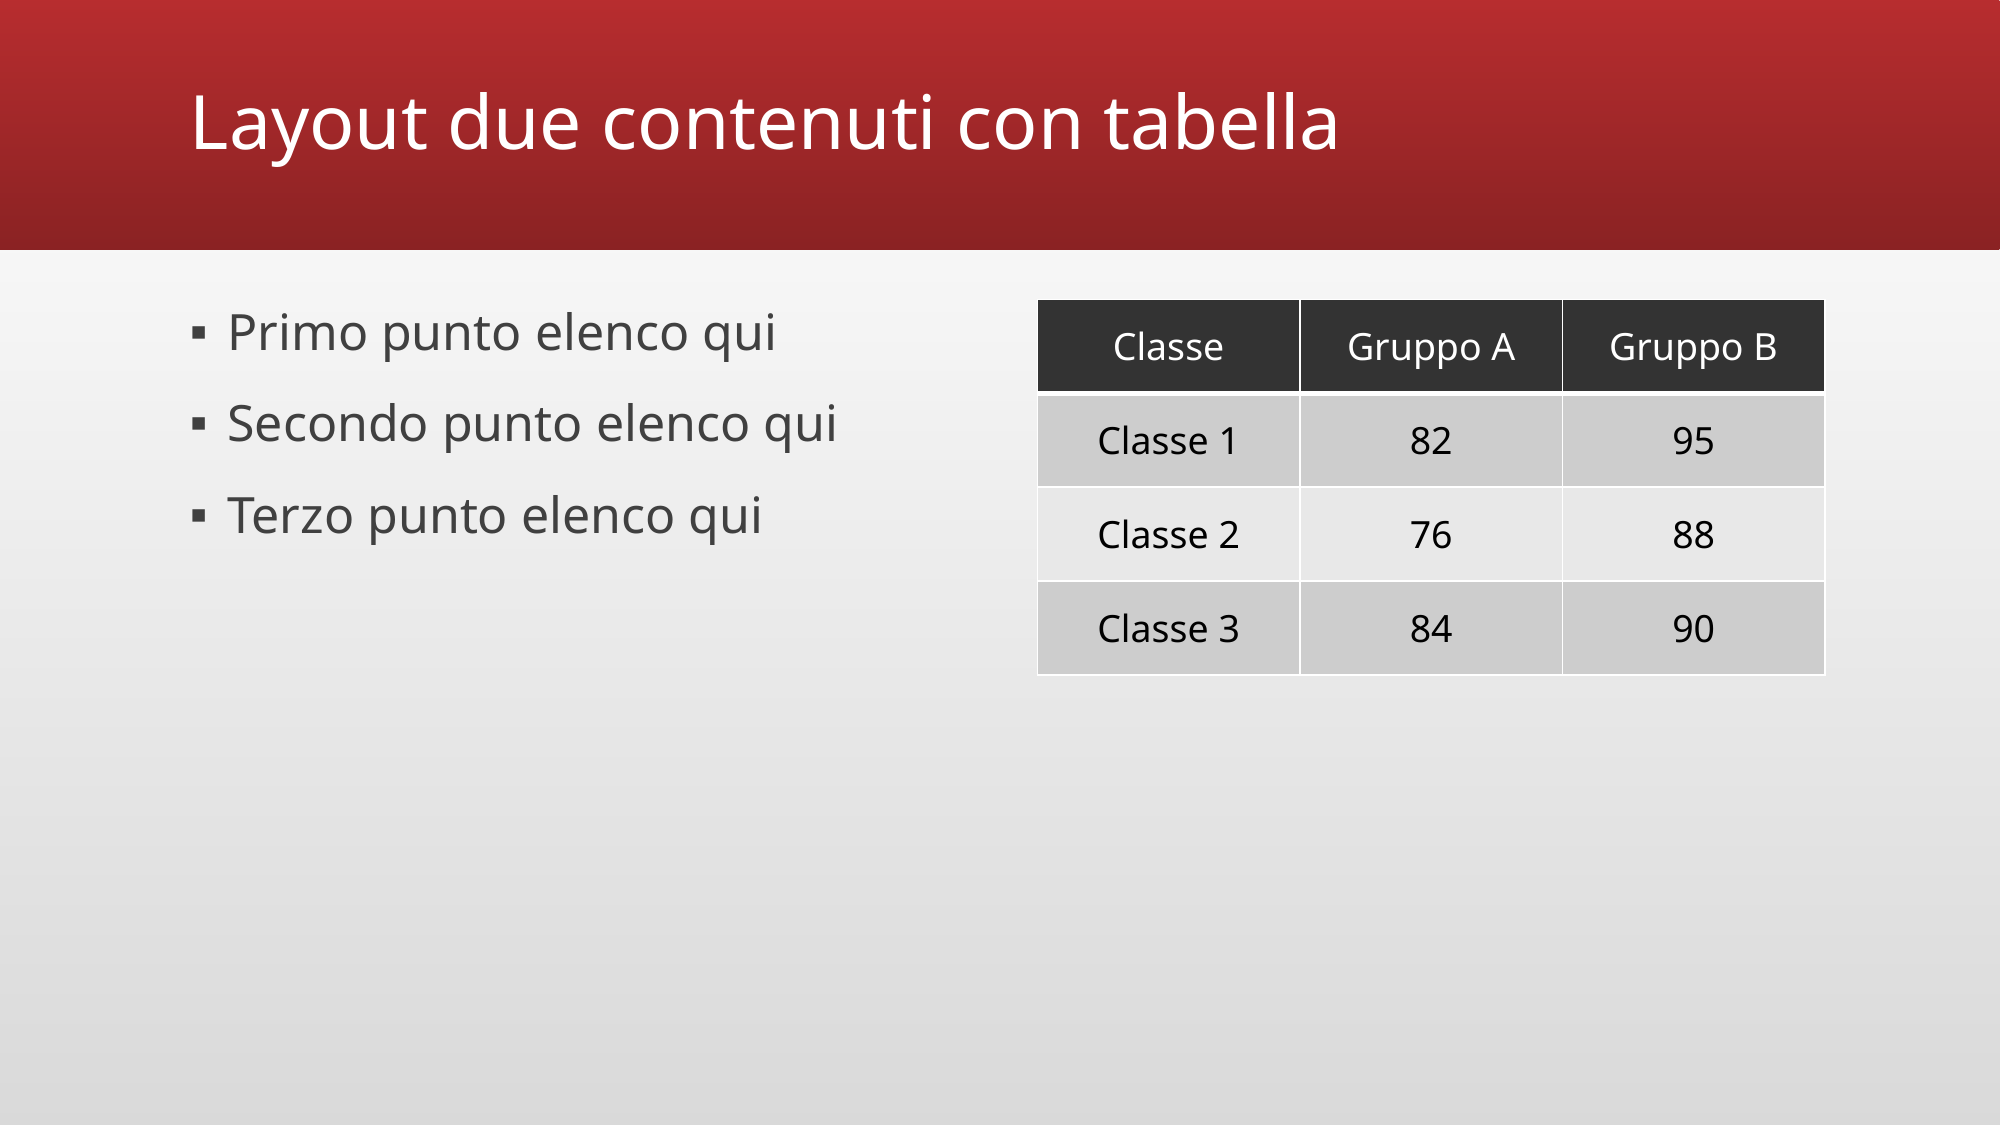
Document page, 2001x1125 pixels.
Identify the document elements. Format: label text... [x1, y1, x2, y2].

table_cell Classe 1 [1038, 396, 1299, 486]
table_cell 90 [1563, 582, 1824, 674]
table_header Gruppo B [1563, 300, 1824, 391]
title Layout due contenuti con tabella [174, 16, 1825, 234]
table_header Gruppo A [1301, 300, 1562, 391]
table_header Classe [1038, 300, 1299, 391]
table_cell 88 [1563, 488, 1824, 580]
table_cell Classe 2 [1038, 488, 1299, 580]
table_cell 76 [1301, 488, 1562, 580]
table_cell 84 [1301, 582, 1562, 674]
list Primo punto elenco qui Secondo punto elenco qui Terzo punto elenco qui [174, 299, 963, 1050]
table_cell 82 [1301, 396, 1562, 486]
table_cell 95 [1563, 396, 1824, 486]
table_cell Classe 3 [1038, 582, 1299, 674]
